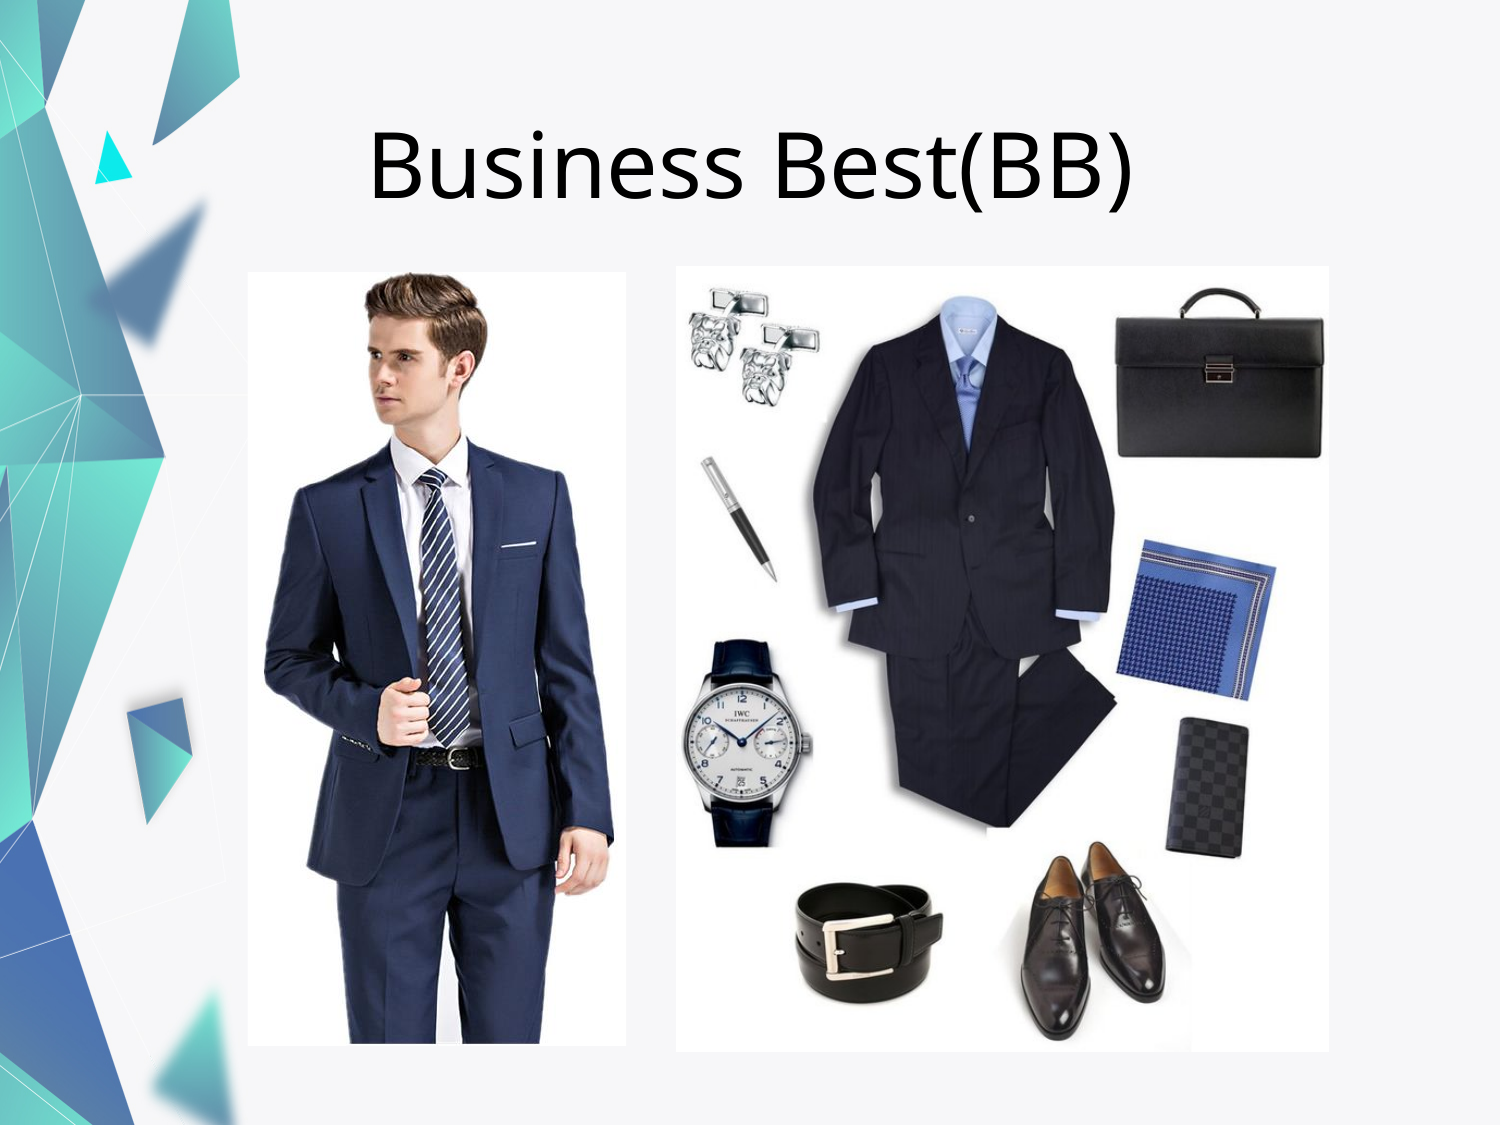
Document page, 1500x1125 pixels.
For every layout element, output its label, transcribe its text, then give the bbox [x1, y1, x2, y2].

title Business Best(BB) [103, 59, 1397, 278]
picture [0, 0, 1500, 1125]
